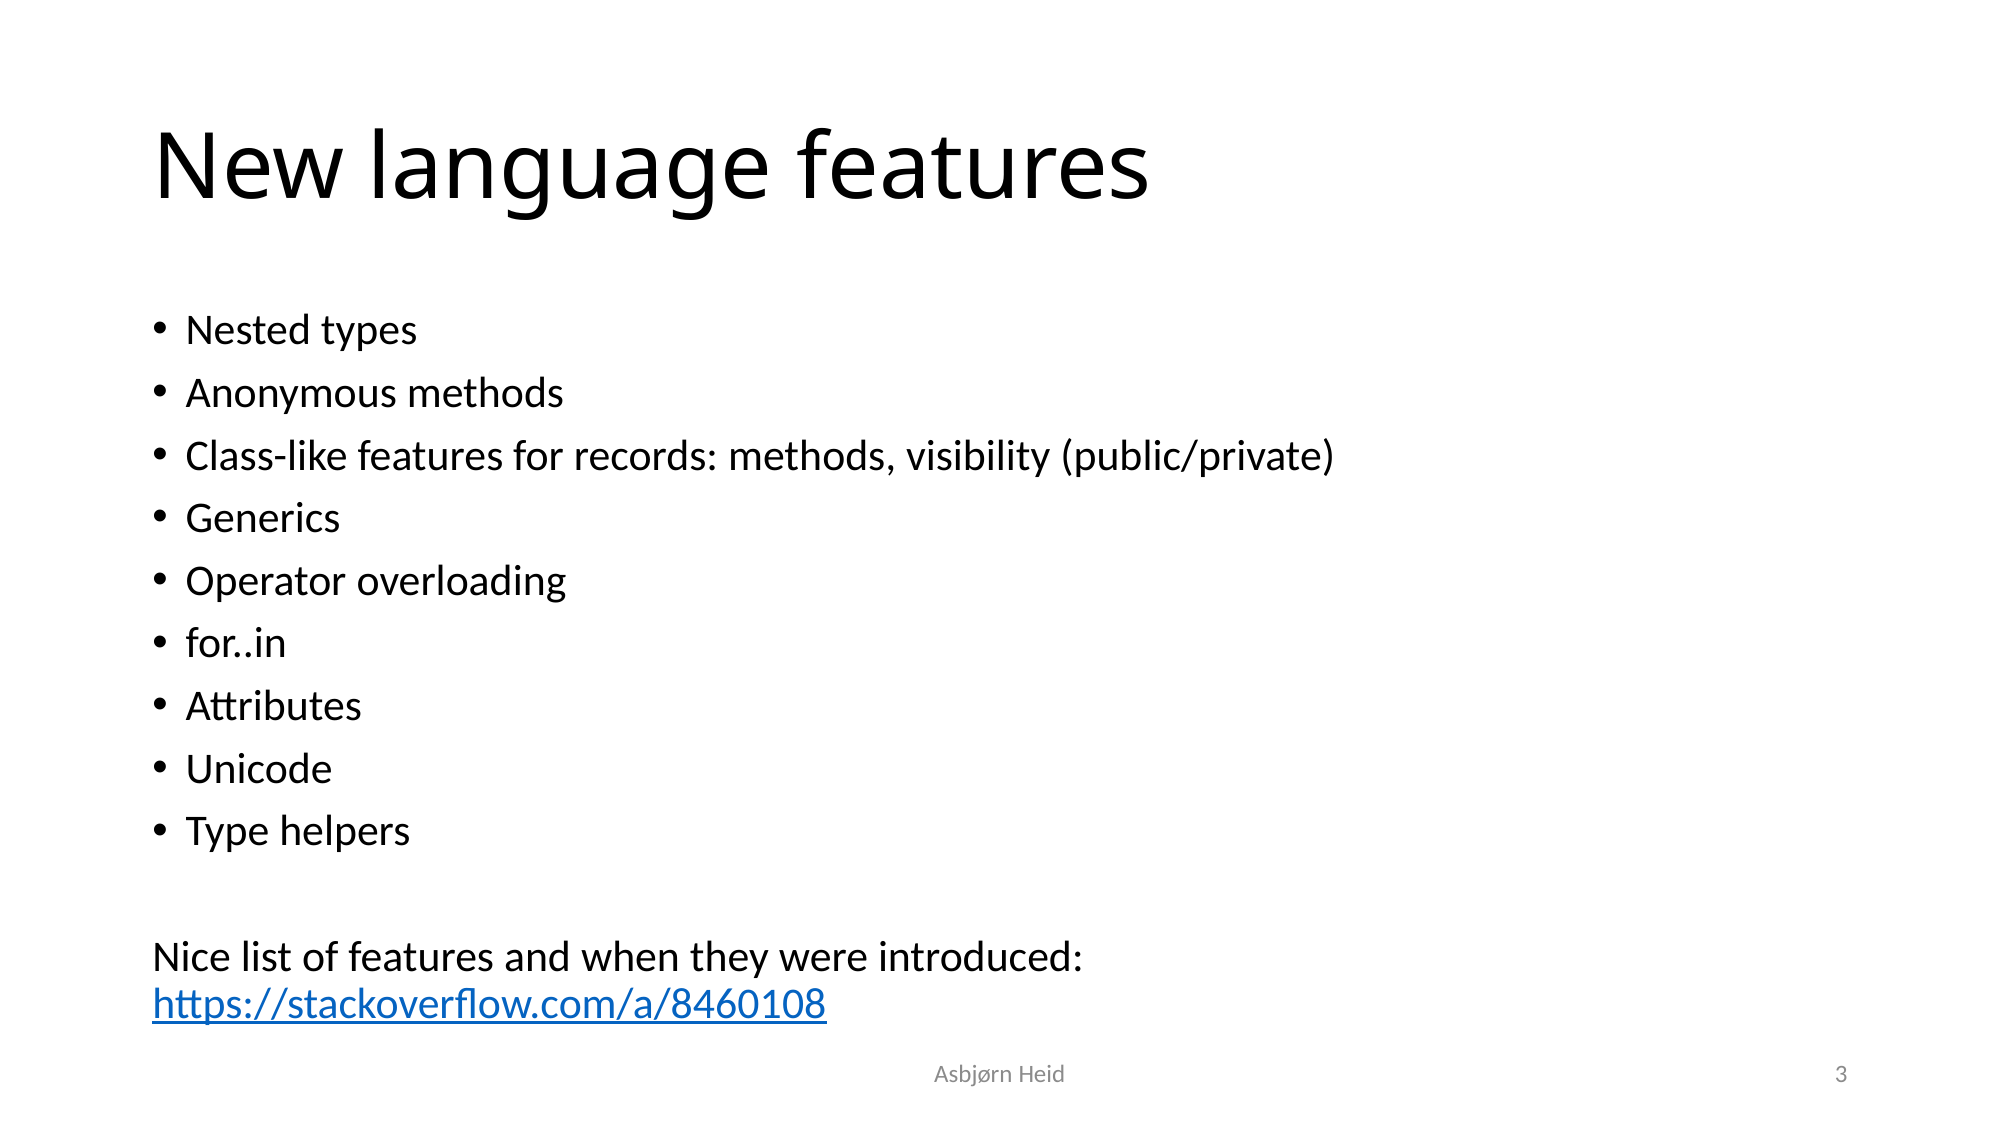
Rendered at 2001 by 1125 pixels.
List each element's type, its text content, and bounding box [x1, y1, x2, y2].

footer Asbjørn Heid [662, 1042, 1338, 1103]
slide_number 3 [1412, 1042, 1863, 1103]
list Nested types Anonymous methods Class-like features for records: methods, visibility (public/private) Generics Operator overloading for..in Attributes Unicode Type helpers Nice list of features and when they were introduced: https://stackoverflow.com/a/8460108 [137, 299, 1863, 1043]
title New language features [137, 59, 1863, 278]
